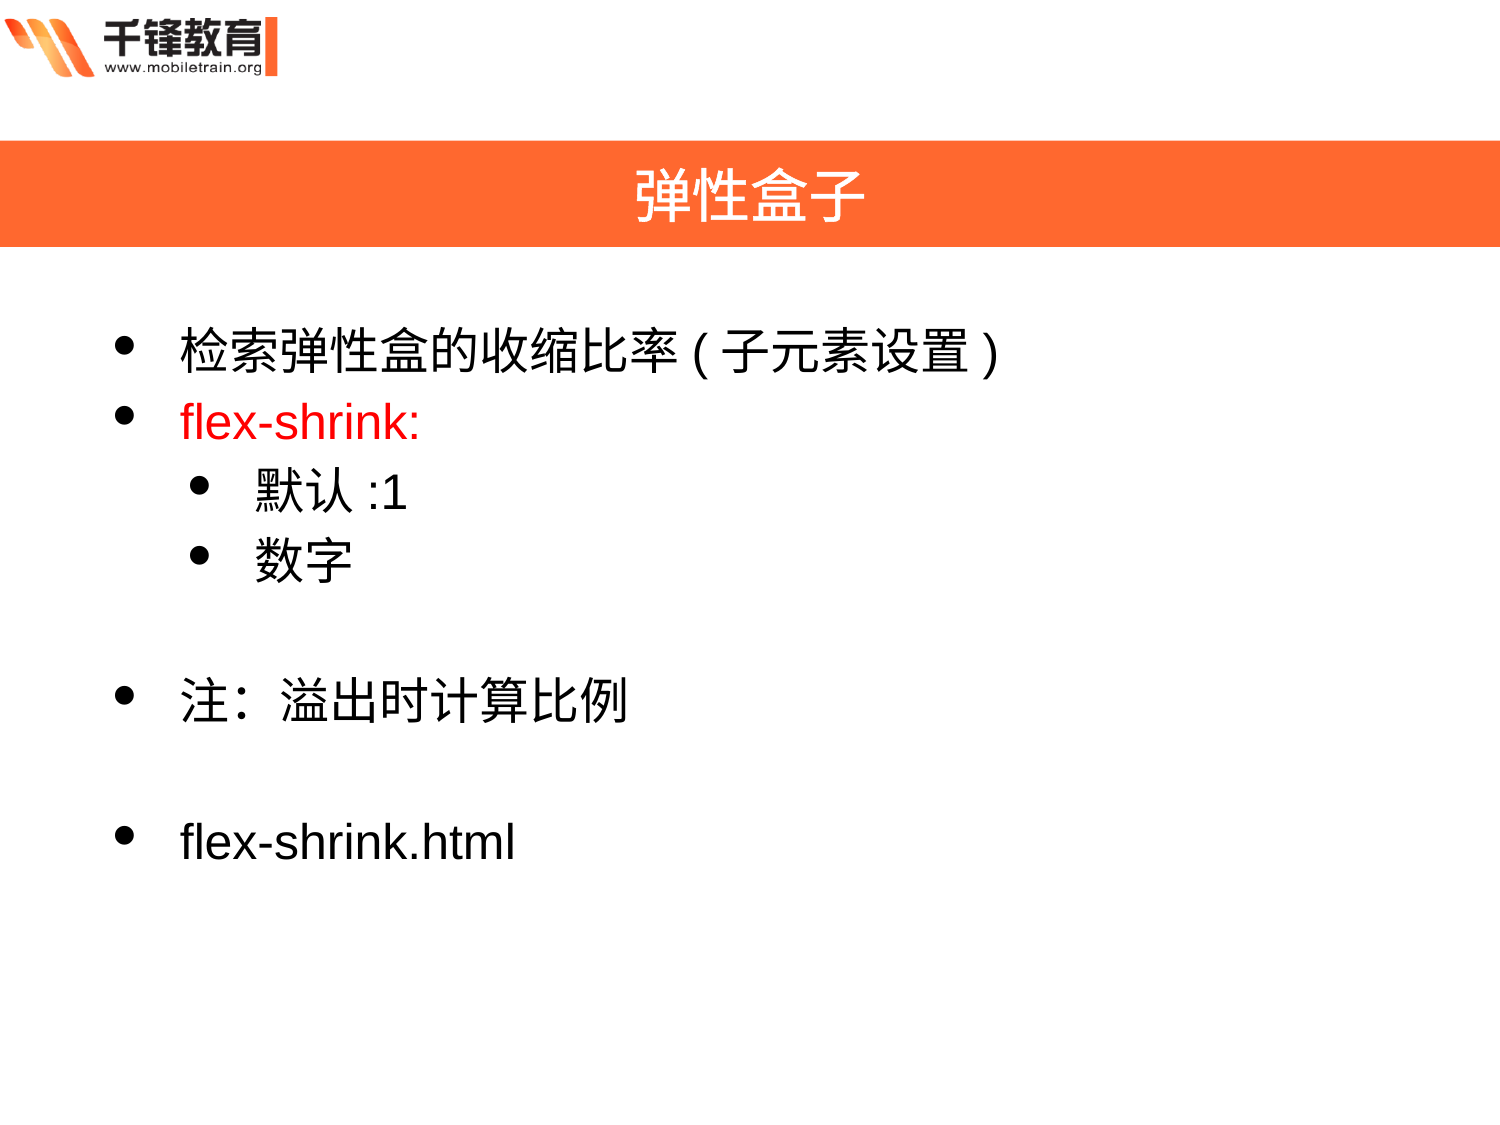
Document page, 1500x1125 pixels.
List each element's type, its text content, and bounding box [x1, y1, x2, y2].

text_box 弹性盒子 [0, 140, 1500, 247]
text_box 检索弹性盒的收缩比率(子元素设置) flex-shrink: 默认:1 数字 注：溢出时计算比例 flex-shrink.html [74, 312, 1425, 1055]
picture [3, 18, 261, 79]
